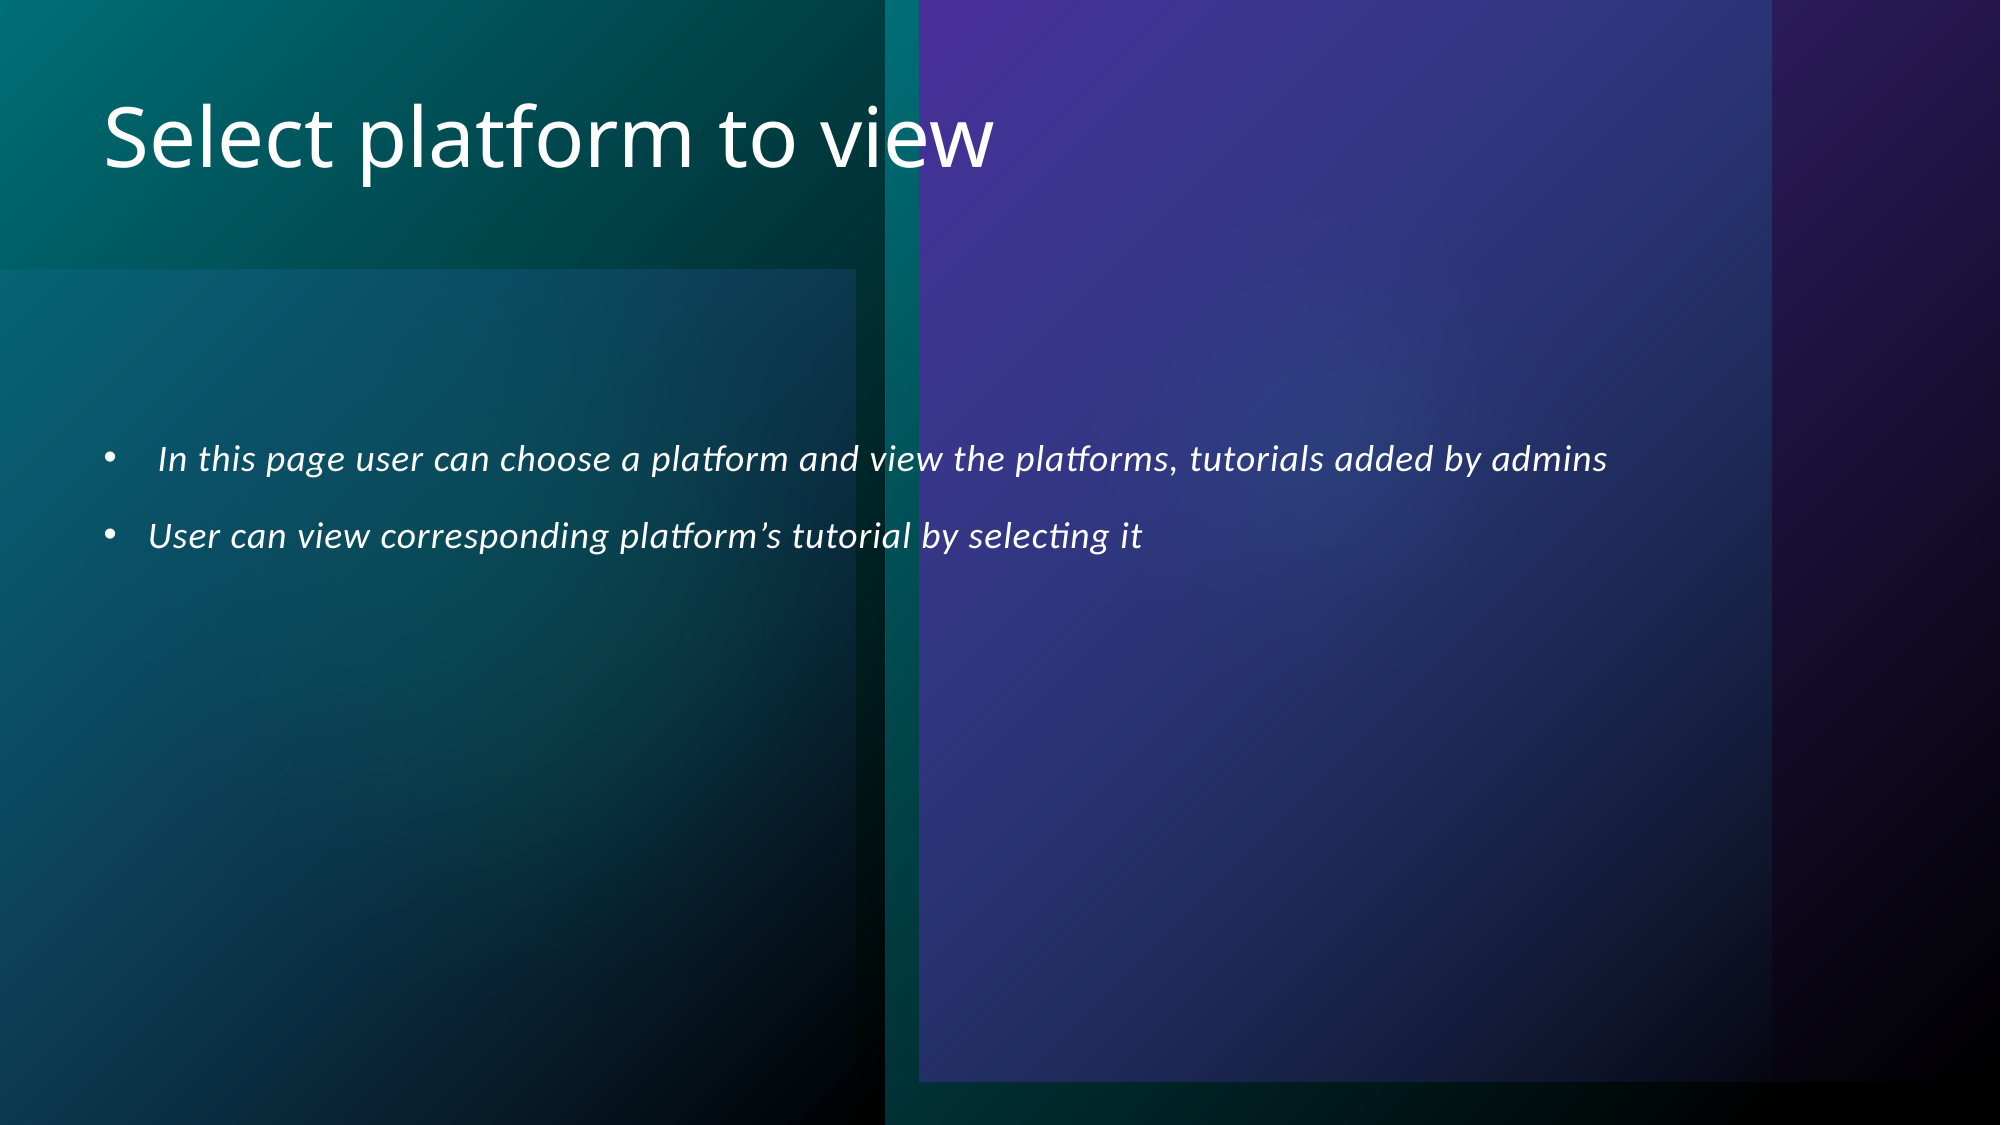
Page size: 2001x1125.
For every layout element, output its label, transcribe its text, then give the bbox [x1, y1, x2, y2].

list In this page user can choose a platform and view the platforms, tutorials added by admins User can view corresponding platform’s tutorial by selecting it [88, 414, 1910, 1035]
title Select platform to view [88, 88, 1910, 386]
